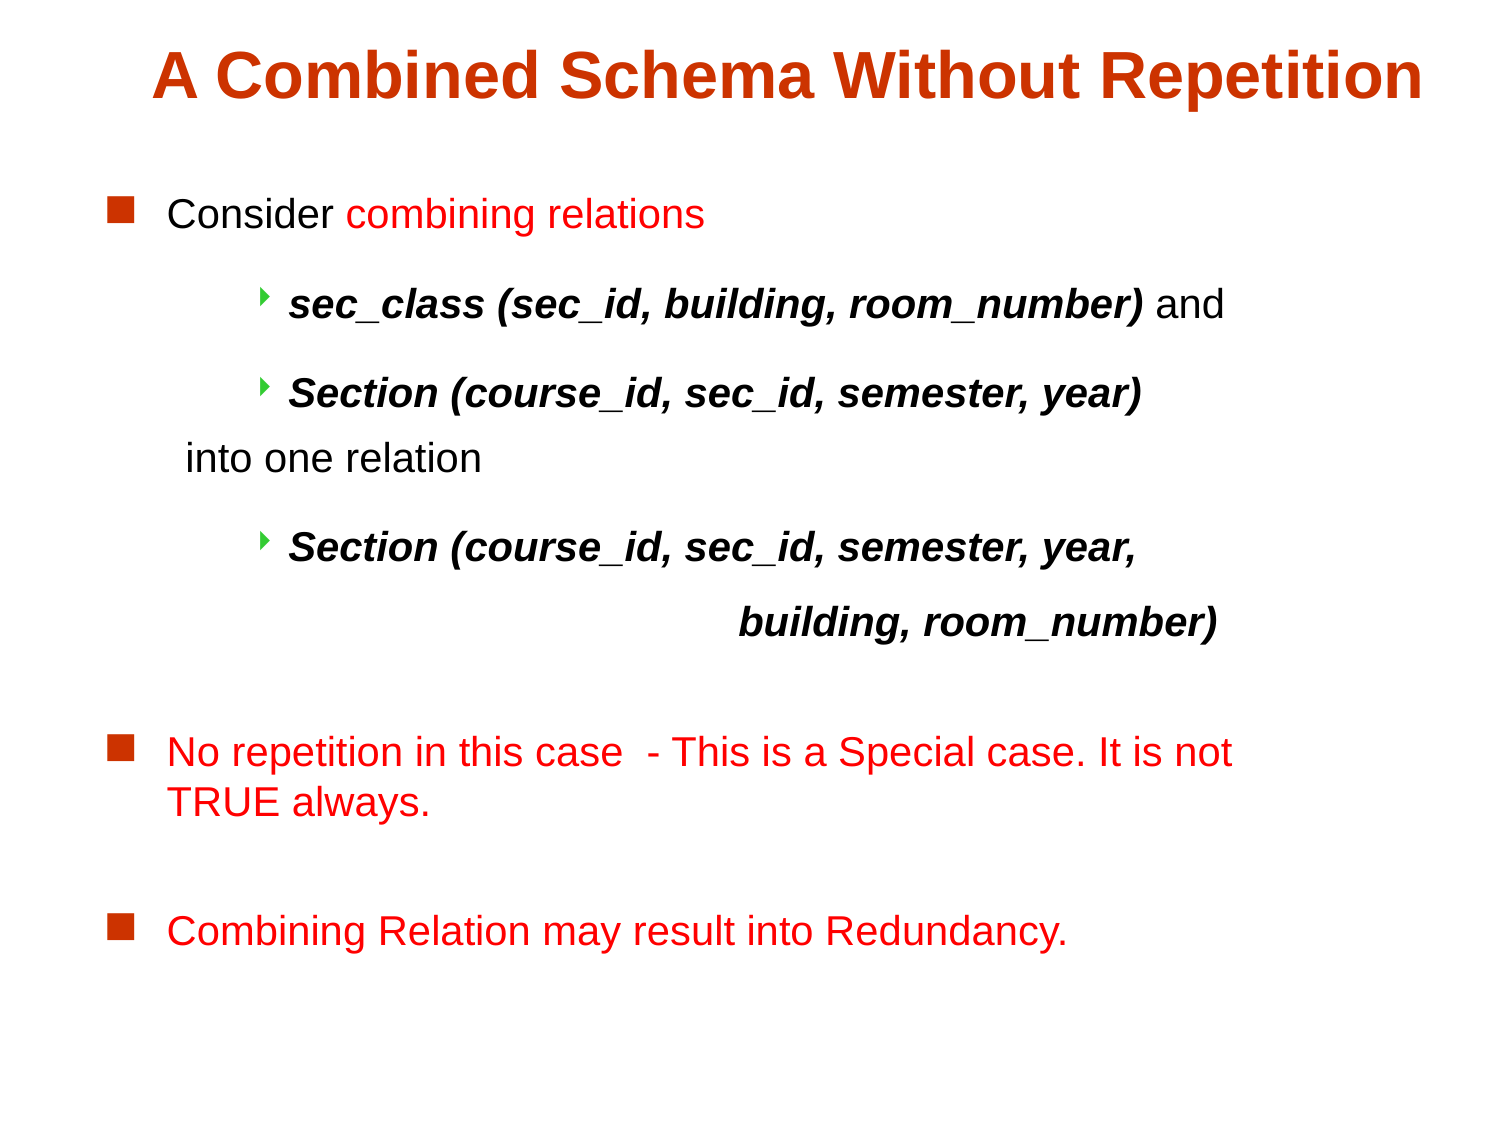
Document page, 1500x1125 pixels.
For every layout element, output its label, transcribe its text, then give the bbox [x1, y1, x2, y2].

list Consider combining relations sec_class (sec_id, building, room_number) and Section (course_id, sec_id, semester, year) into one relation Section (course_id, sec_id, semester, year, building, room_number) No repetition in this case - This is a Special case. It is not TRUE always. Combining Relation may result into Redundancy. [95, 179, 1336, 984]
title A Combined Schema Without Repetition [126, 19, 1451, 120]
